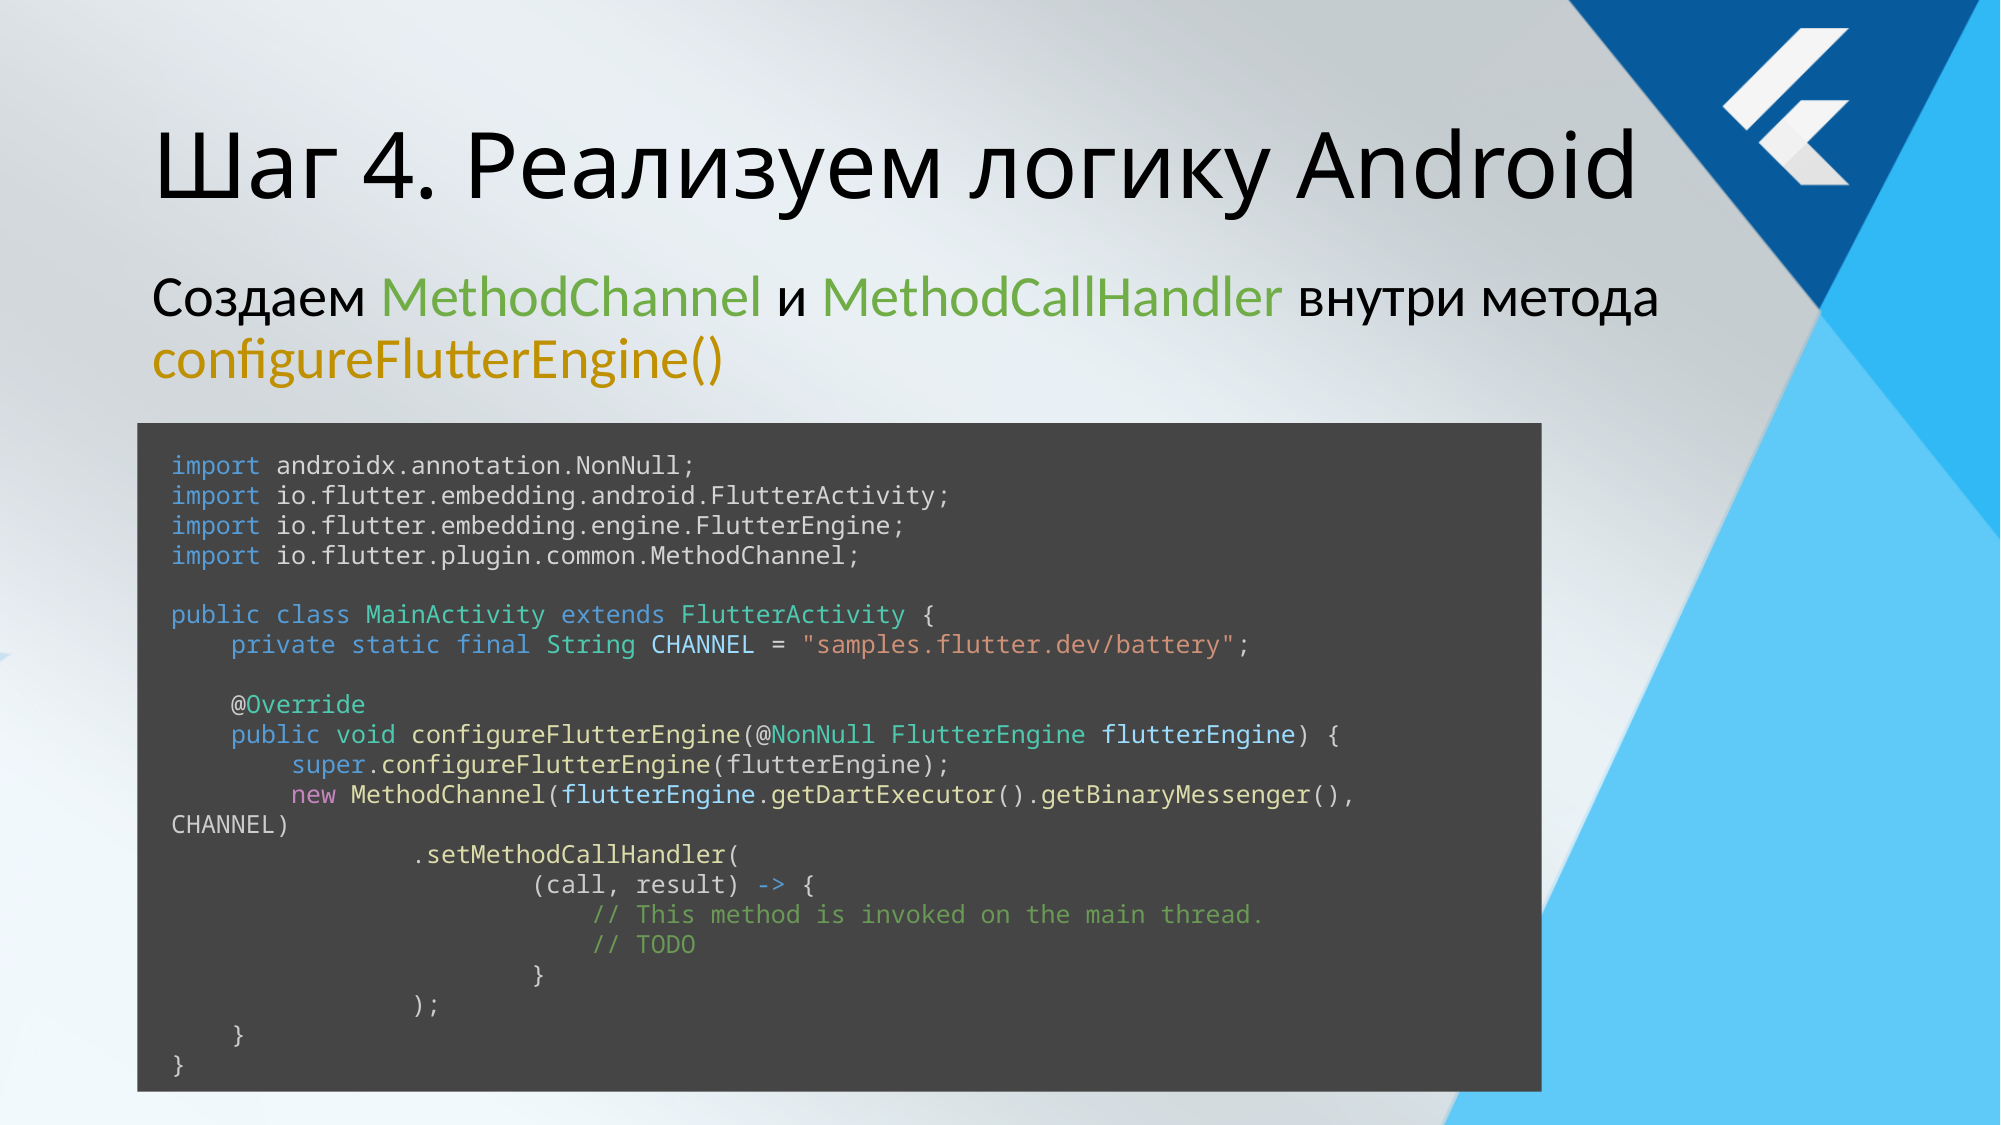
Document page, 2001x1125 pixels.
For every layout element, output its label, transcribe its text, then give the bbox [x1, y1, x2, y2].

picture [0, 0, 2001, 1125]
list Создаем MethodChannel и MethodCallHandler внутри метода configureFlutterEngine() [137, 258, 1863, 414]
text_box [136, 422, 1543, 1093]
text_box import androidx.annotation.NonNull; import io.flutter.embedding.android.FlutterActivity; import io.flutter.embedding.engine.FlutterEngine; import io.flutter.plugin.common.MethodChannel; public class MainActivity extends FlutterActivity { private static final String CHANNEL = "samples.flutter.dev/battery"; @Override public void configureFlutterEngine(@NonNull FlutterEngine flutterEngine) { super.configureFlutterEngine(flutterEngine); new MethodChannel(flutterEngine.getDartExecutor().getBinaryMessenger(), CHANNEL) .setMethodCallHandler( (call, result) -> { // This method is invoked on the main thread. // TODO } ); } } [156, 441, 1444, 1086]
title Шаг 4. Реализуем логику Android [137, 59, 1863, 258]
